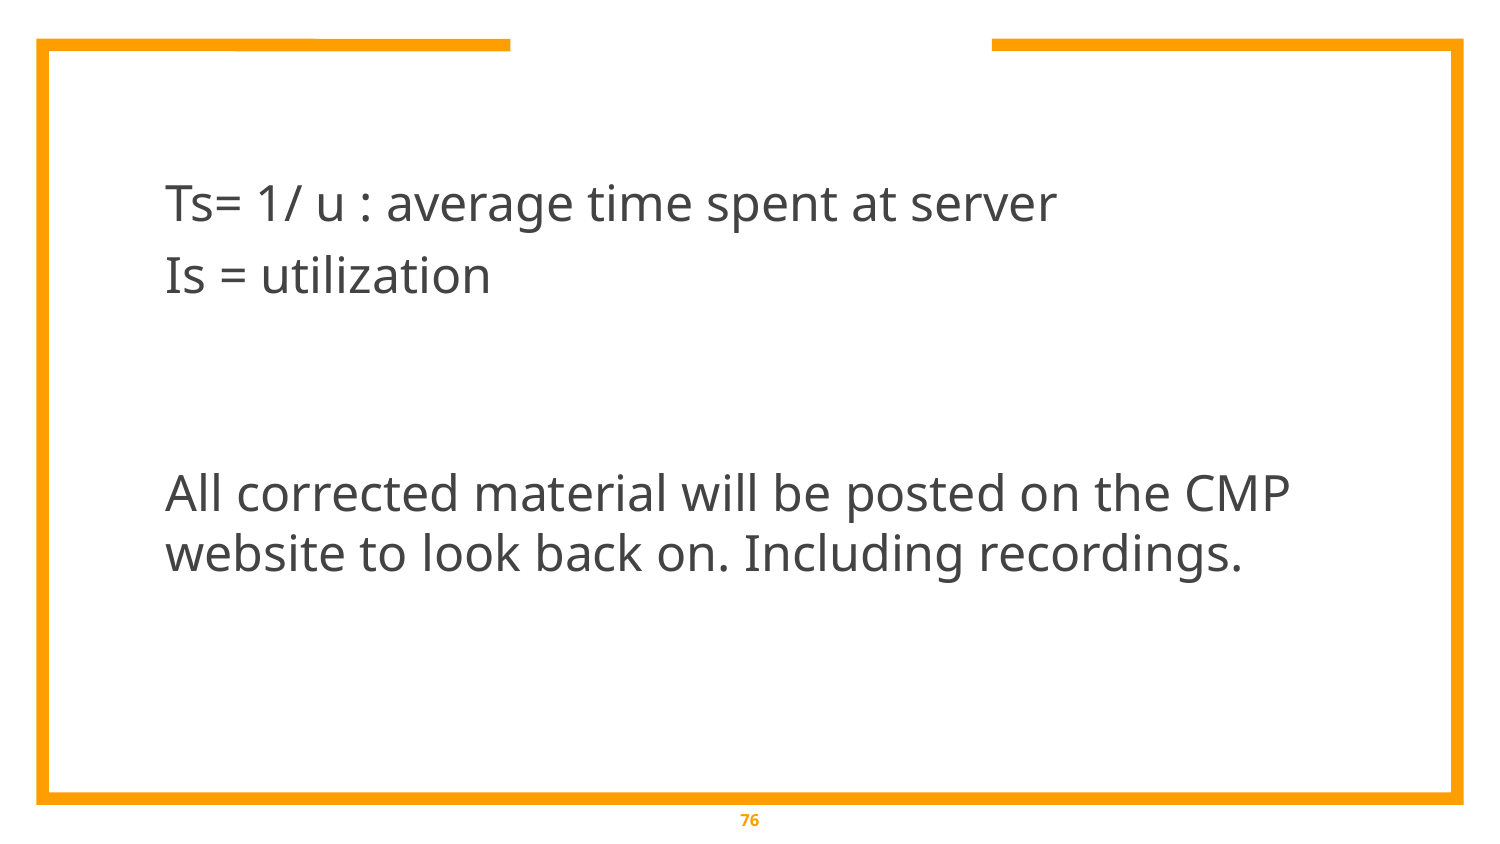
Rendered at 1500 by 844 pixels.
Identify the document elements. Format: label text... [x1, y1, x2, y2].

list Ts= 1/ u : average time spent at server Is = utilization All corrected material will be posted on the CMP website to look back on. Including recordings. [150, 155, 1350, 688]
slide_number ‹#› [0, 798, 1500, 844]
